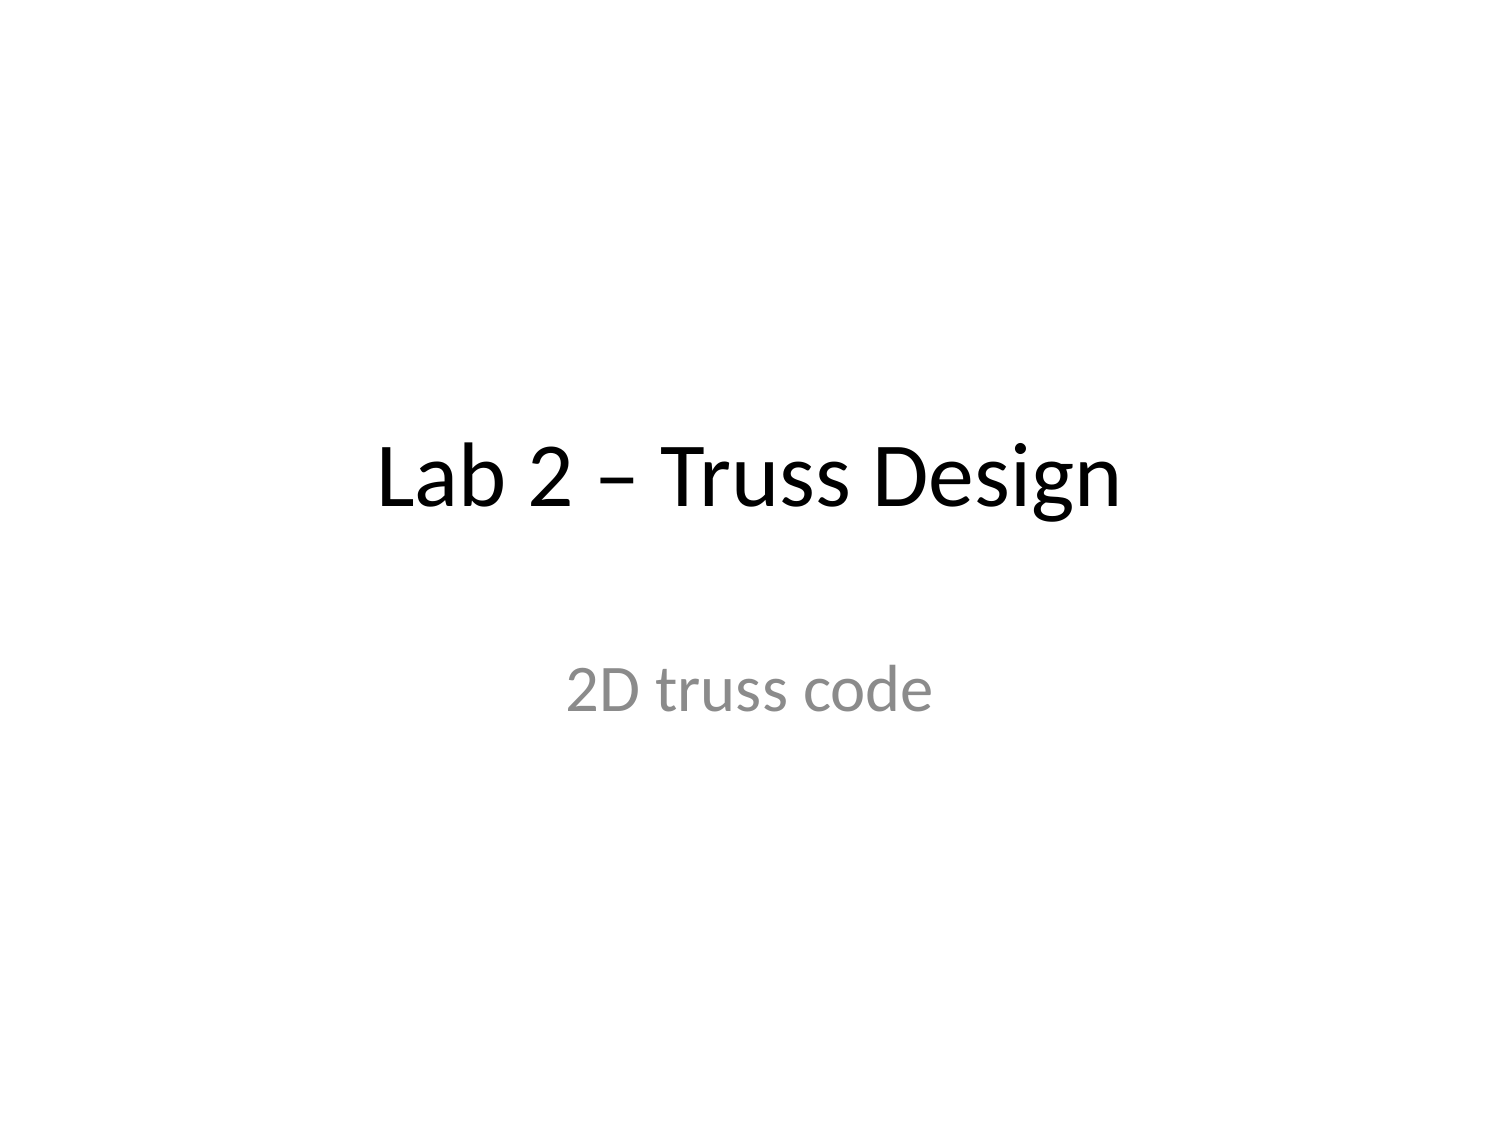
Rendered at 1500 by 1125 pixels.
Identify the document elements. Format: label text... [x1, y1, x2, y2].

title Lab 2 – Truss Design [112, 349, 1388, 591]
subtitle 2D truss code [225, 637, 1275, 925]
